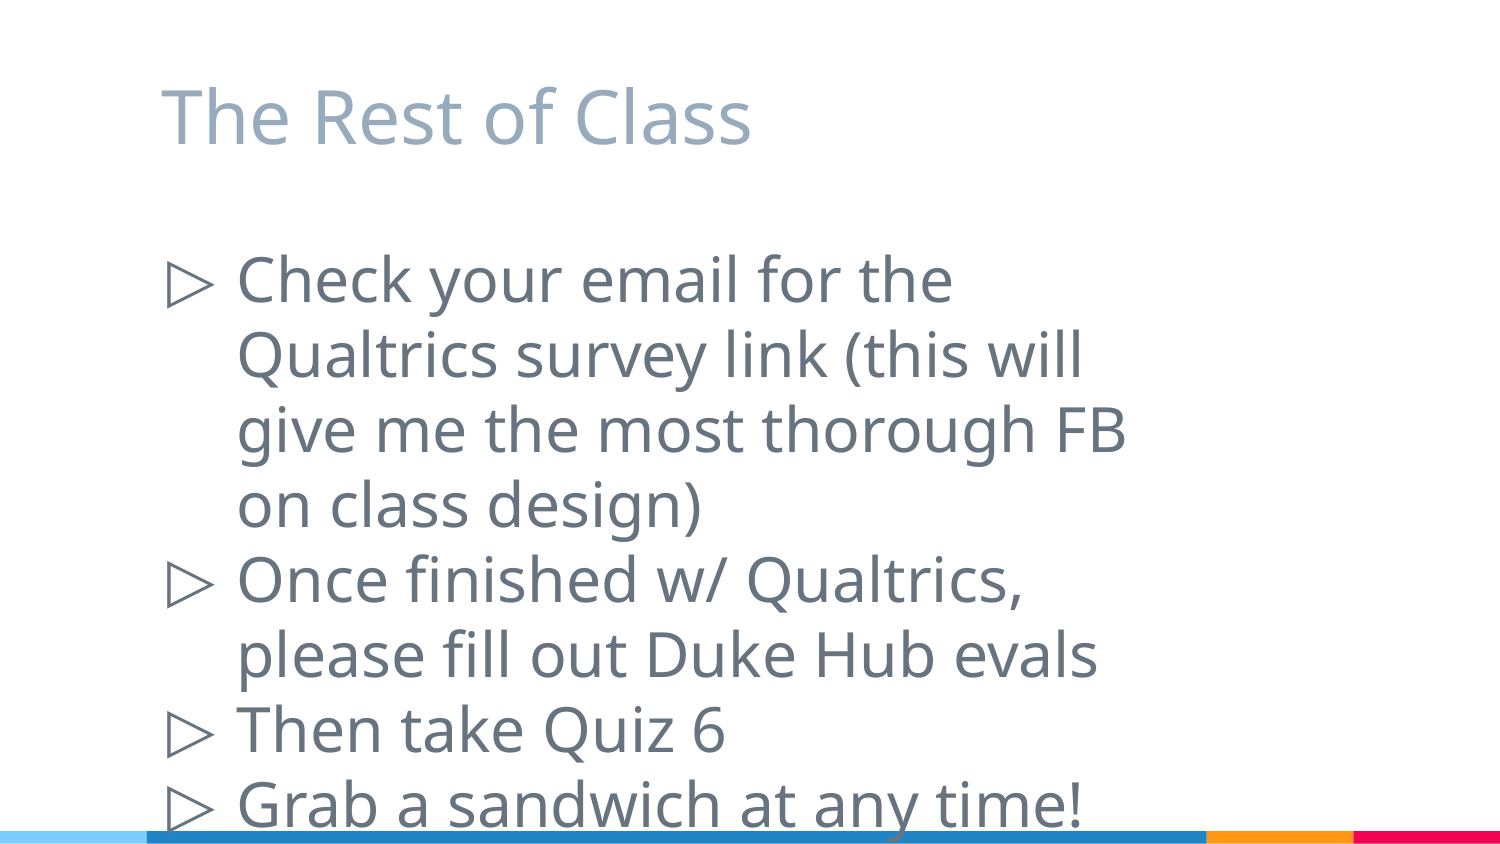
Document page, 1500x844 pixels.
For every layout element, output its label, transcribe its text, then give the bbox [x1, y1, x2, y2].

title The Rest of Class [146, 33, 1207, 175]
list Check your email for the Qualtrics survey link (this will give me the most thorough FB on class design) Once finished w/ Qualtrics, please fill out Duke Hub evals Then take Quiz 6 Grab a sandwich at any time! [146, 225, 1207, 809]
